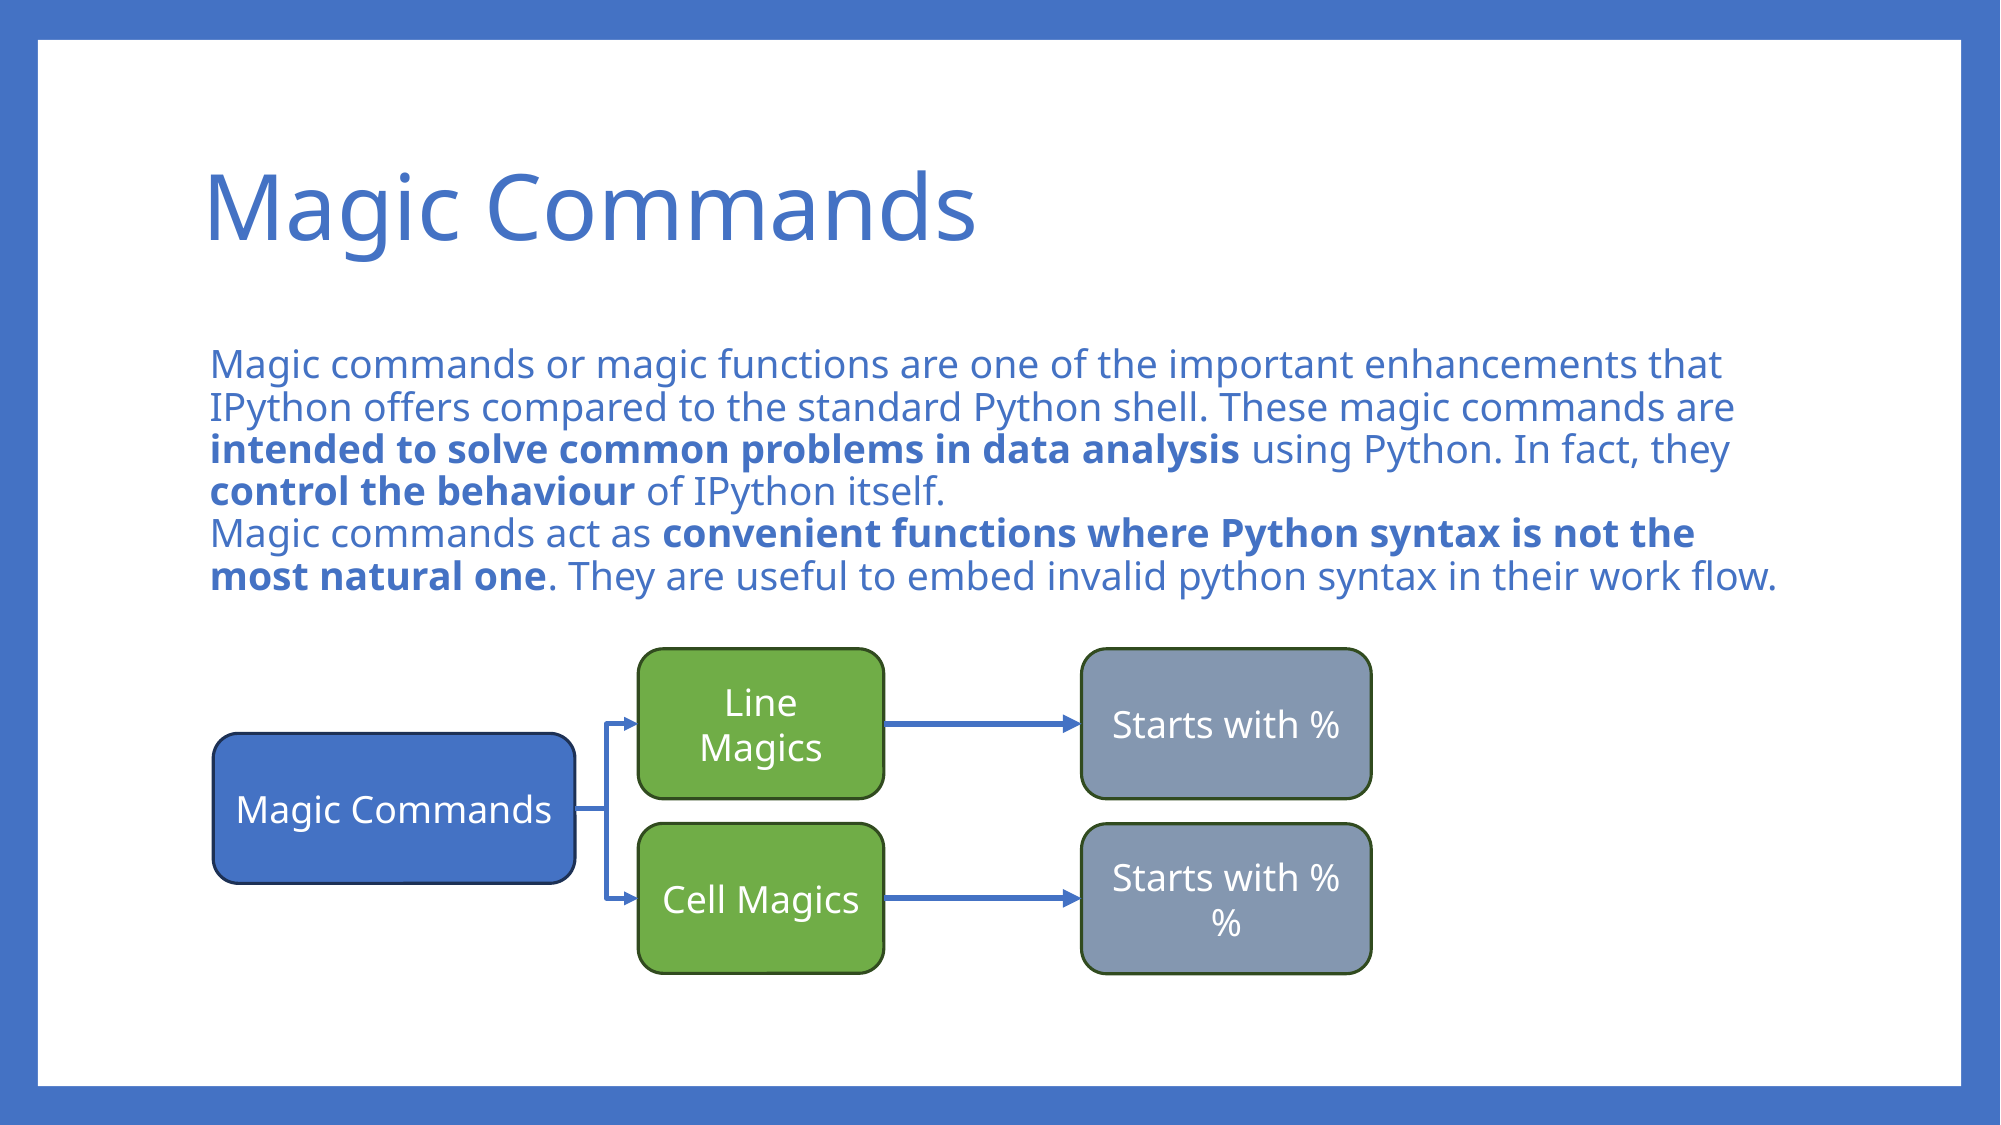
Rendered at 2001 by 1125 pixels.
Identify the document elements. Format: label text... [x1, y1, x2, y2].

text_box Starts with % [1079, 647, 1373, 801]
text_box Cell Magics [636, 821, 886, 975]
title Magic Commands [187, 99, 1808, 323]
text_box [574, 723, 639, 808]
list Magic commands or magic functions are one of the important enhancements that IPython offers compared to the standard Python shell. These magic commands are intended to solve common problems in data analysis using Python. In fact, they control the behaviour of IPython itself. Magic commands act as convenient functions where Python syntax is not the most natural one. They are useful to embed invalid python syntax in their work flow. [187, 337, 1808, 634]
text_box Magic Commands [211, 731, 568, 885]
text_box Line Magics [636, 647, 886, 801]
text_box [574, 808, 639, 899]
text_box Starts with %% [1079, 822, 1373, 976]
